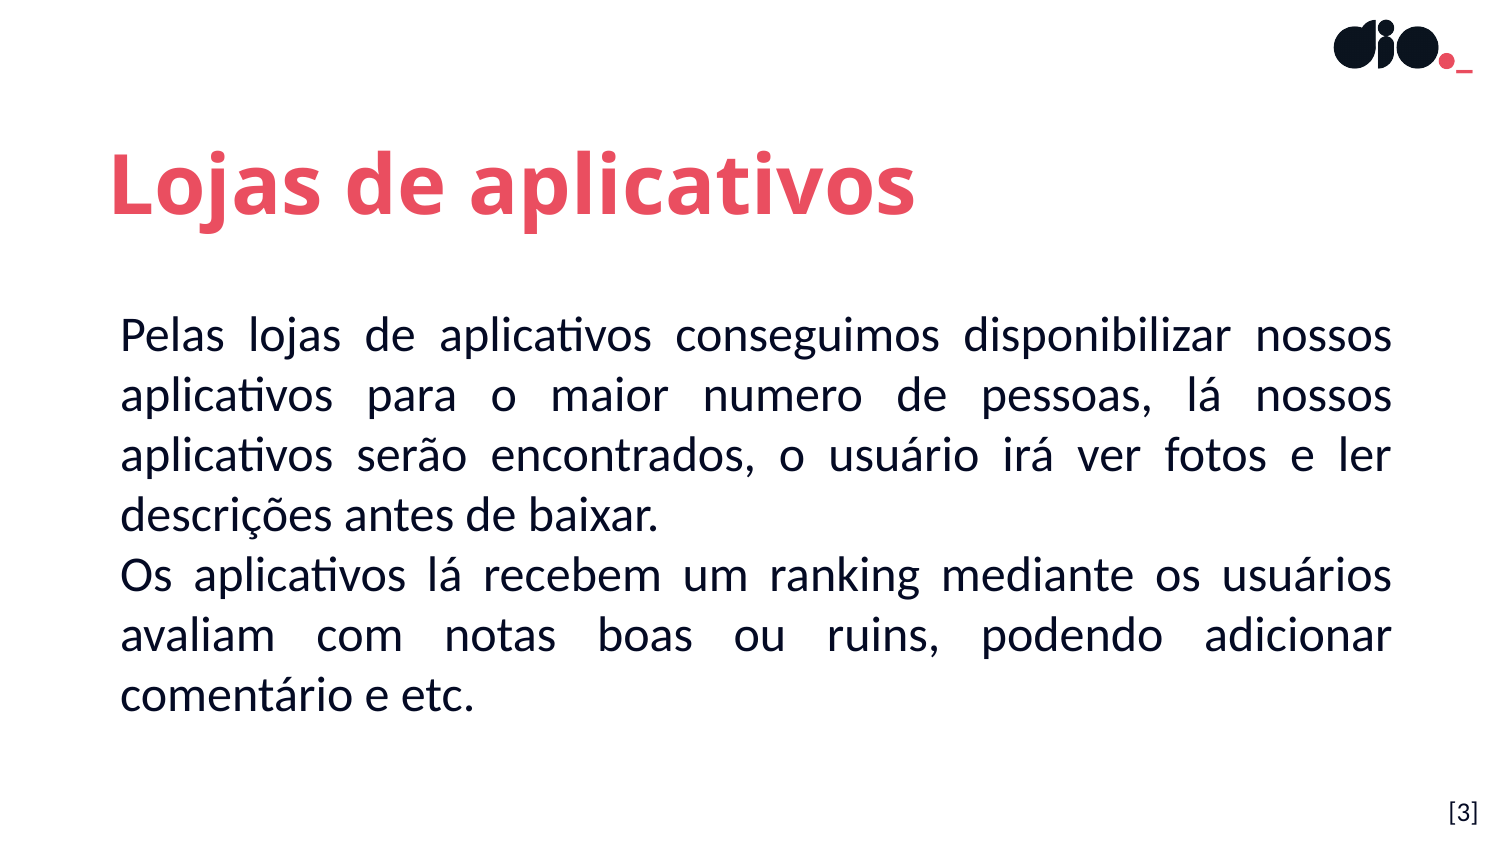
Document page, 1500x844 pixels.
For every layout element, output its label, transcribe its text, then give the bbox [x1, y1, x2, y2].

slide_number [3] [1403, 779, 1494, 844]
picture [1333, 19, 1473, 74]
text_box Lojas de aplicativos [92, 104, 1408, 243]
text_box Pelas lojas de aplicativos conseguimos disponibilizar nossos aplicativos para o maior numero de pessoas, lá nossos aplicativos serão encontrados, o usuário irá ver fotos e ler descrições antes de baixar. Os aplicativos lá recebem um ranking mediante os usuários avaliam com notas boas ou ruins, podendo adicionar comentário e etc. [92, 273, 1408, 749]
